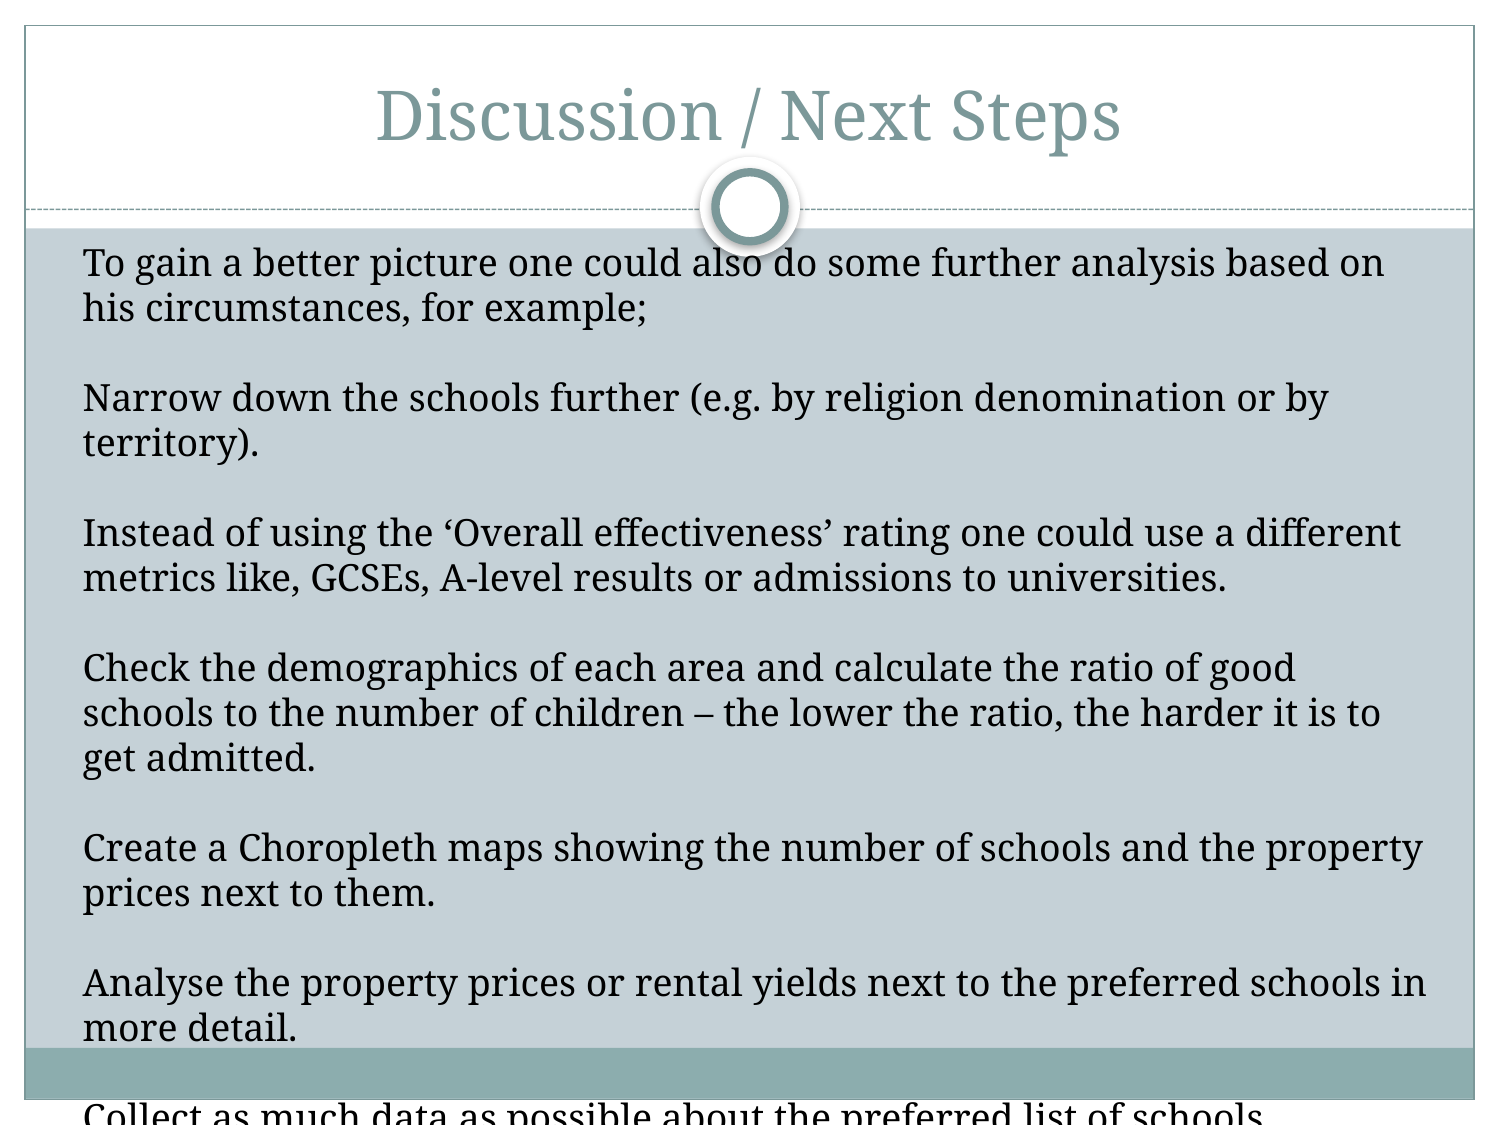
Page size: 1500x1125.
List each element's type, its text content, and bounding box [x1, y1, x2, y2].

text_box To gain a better picture one could also do some further analysis based on his circumstances, for example; Narrow down the schools further (e.g. by religion denomination or by territory). Instead of using the ‘Overall effectiveness’ rating one could use a different metrics like, GCSEs, A-level results or admissions to universities. Check the demographics of each area and calculate the ratio of good schools to the number of children – the lower the ratio, the harder it is to get admitted. Create a Choropleth maps showing the number of schools and the property prices next to them. Analyse the property prices or rental yields next to the preferred schools in more detail. Collect as much data as possible about the preferred list of schools. [67, 231, 1450, 1125]
title Discussion / Next Steps [49, 37, 1450, 162]
